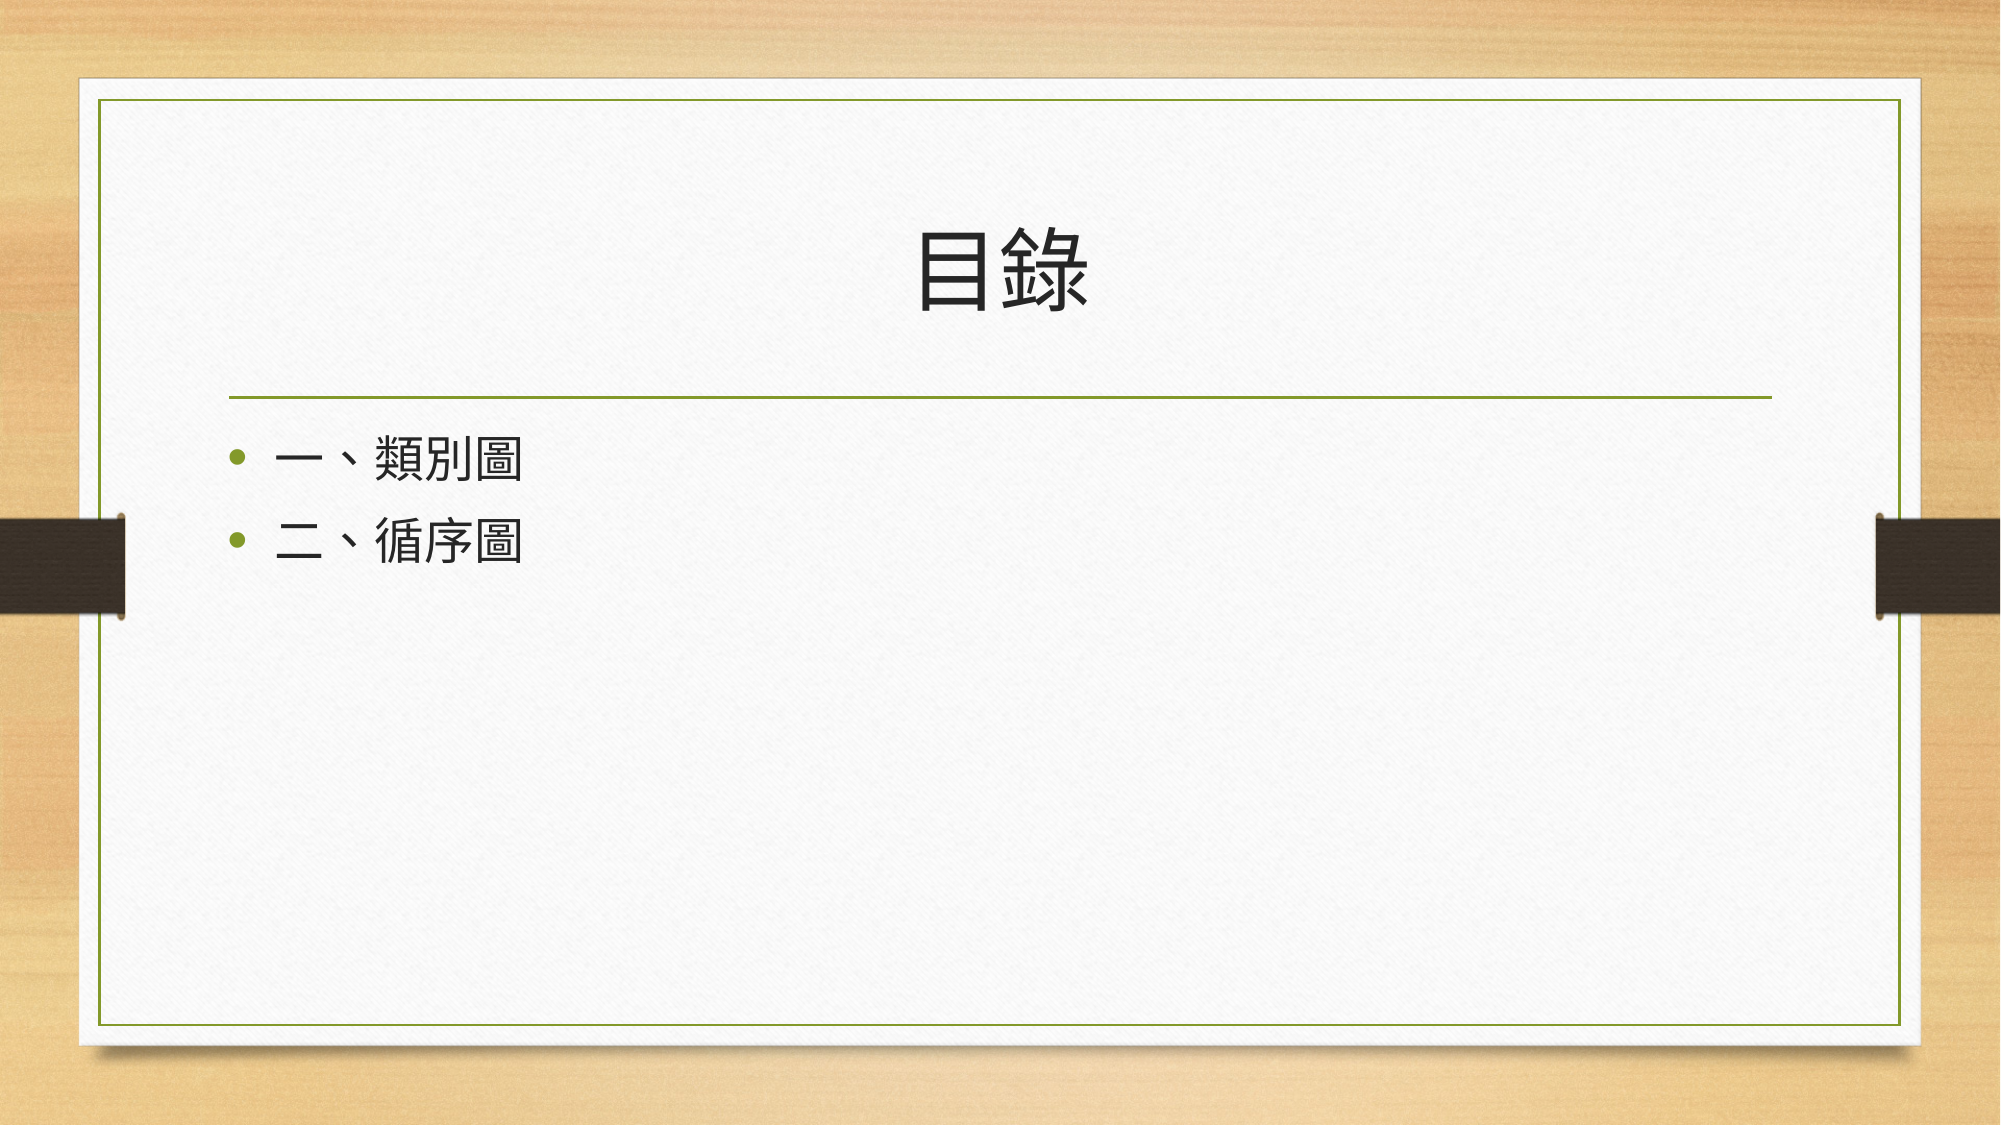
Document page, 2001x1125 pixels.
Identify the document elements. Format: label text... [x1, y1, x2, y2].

list 一、類別圖 二、循序圖 [212, 419, 1788, 964]
picture [0, 0, 2001, 1125]
title 目錄 [212, 161, 1788, 375]
